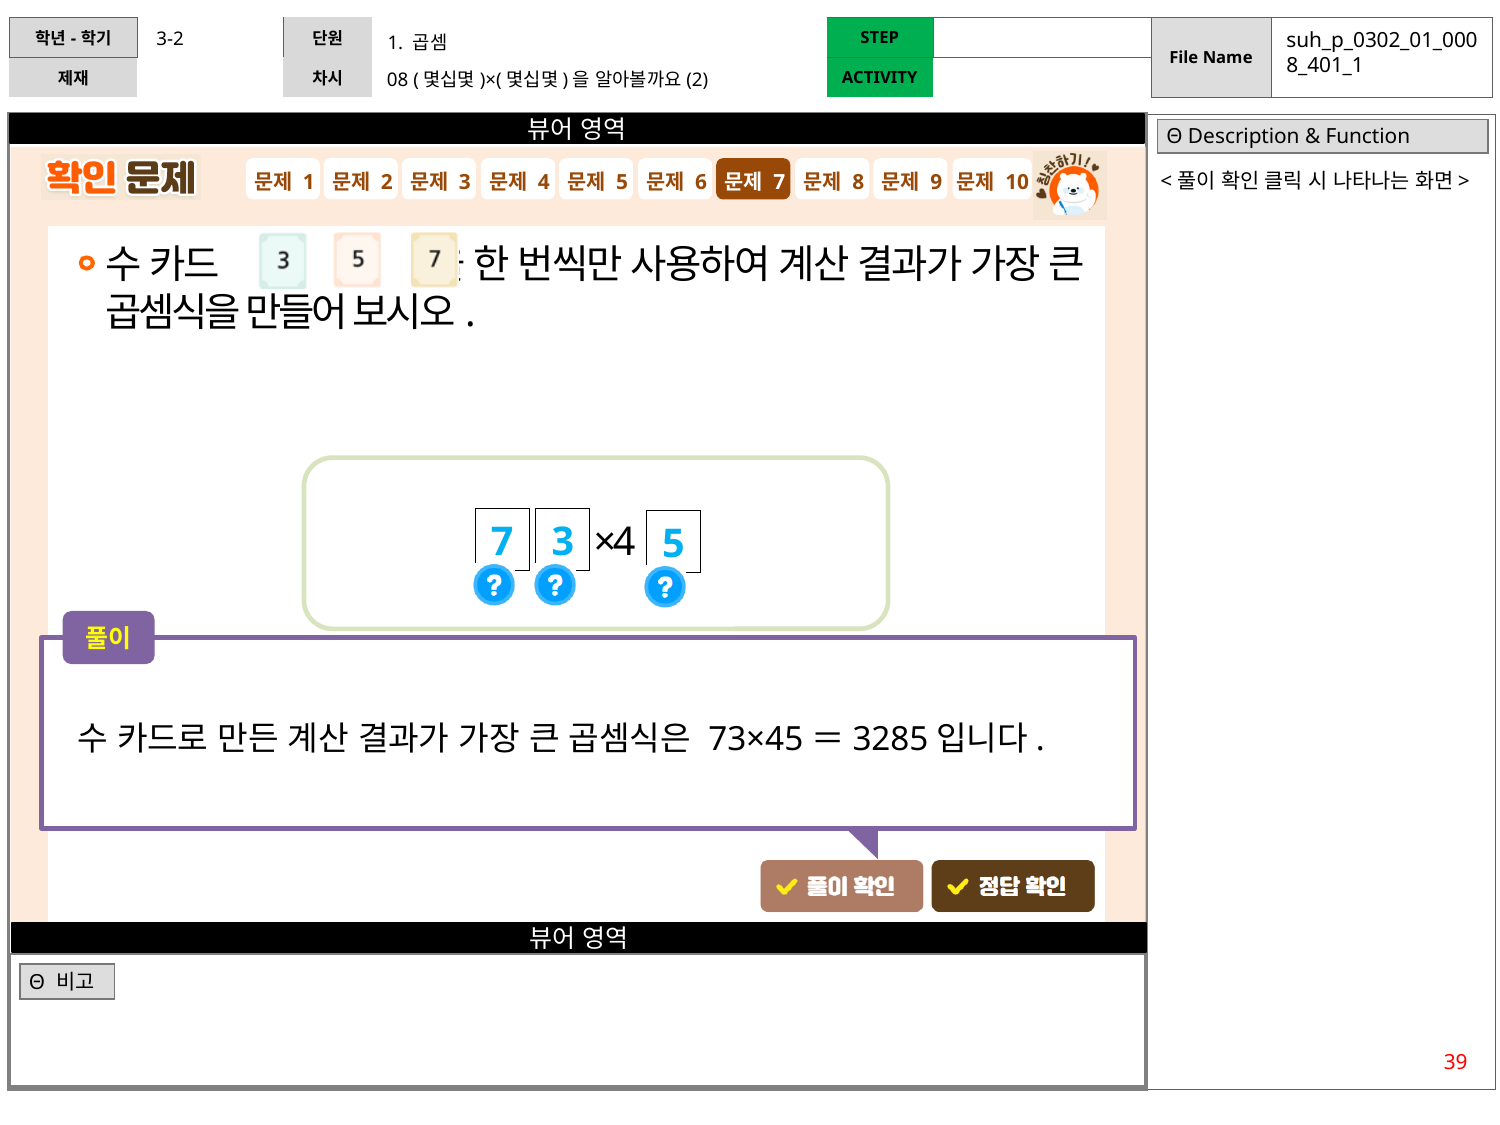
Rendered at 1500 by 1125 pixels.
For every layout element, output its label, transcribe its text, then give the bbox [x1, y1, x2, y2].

text_box [301, 455, 891, 609]
text_box 08 (몇십몇)×(몇십몇)을 알아볼까요(2) [372, 60, 821, 96]
picture [258, 231, 307, 289]
picture [411, 232, 459, 289]
text_box 문제 4 [474, 148, 552, 202]
picture [76, 252, 96, 274]
text_box 수 카드 , , 을 한 번씩만 사용하여 계산 결과가 가장 큰 곱셈식을 만들어 보시오. [90, 231, 1097, 342]
text_box <풀이 확인 클릭 시 나타나는 화면> [1145, 160, 1500, 232]
text_box 문제 6 [631, 148, 741, 202]
text_box 문제 10 [977, 148, 1052, 202]
picture [532, 563, 576, 607]
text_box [40, 610, 1136, 860]
text_box 3-2 [141, 18, 284, 55]
picture [472, 563, 515, 607]
text_box 문제 1 [239, 148, 349, 202]
text_box 문제 5 [552, 148, 631, 202]
picture [41, 154, 201, 200]
text_box 7 [475, 508, 530, 571]
picture [1033, 151, 1107, 220]
text_box 5 [646, 510, 701, 573]
text_box 문제 2 [349, 148, 395, 202]
picture [930, 860, 1097, 913]
text_box suh_p_0302_01_0008_401_1 [1271, 18, 1500, 84]
picture [643, 565, 686, 609]
text_box 문제 3 [395, 148, 474, 202]
picture [333, 232, 382, 289]
text_box 문제 9 [898, 148, 977, 202]
picture [758, 860, 925, 914]
text_box 문제 7 [741, 148, 819, 202]
text_box 문제 8 [819, 148, 898, 202]
text_box 3 [535, 508, 578, 563]
text_box ×4 [578, 508, 657, 572]
table_header Θ Description & Function [1158, 120, 1487, 152]
text_box 1. 곱셈 [372, 23, 828, 48]
